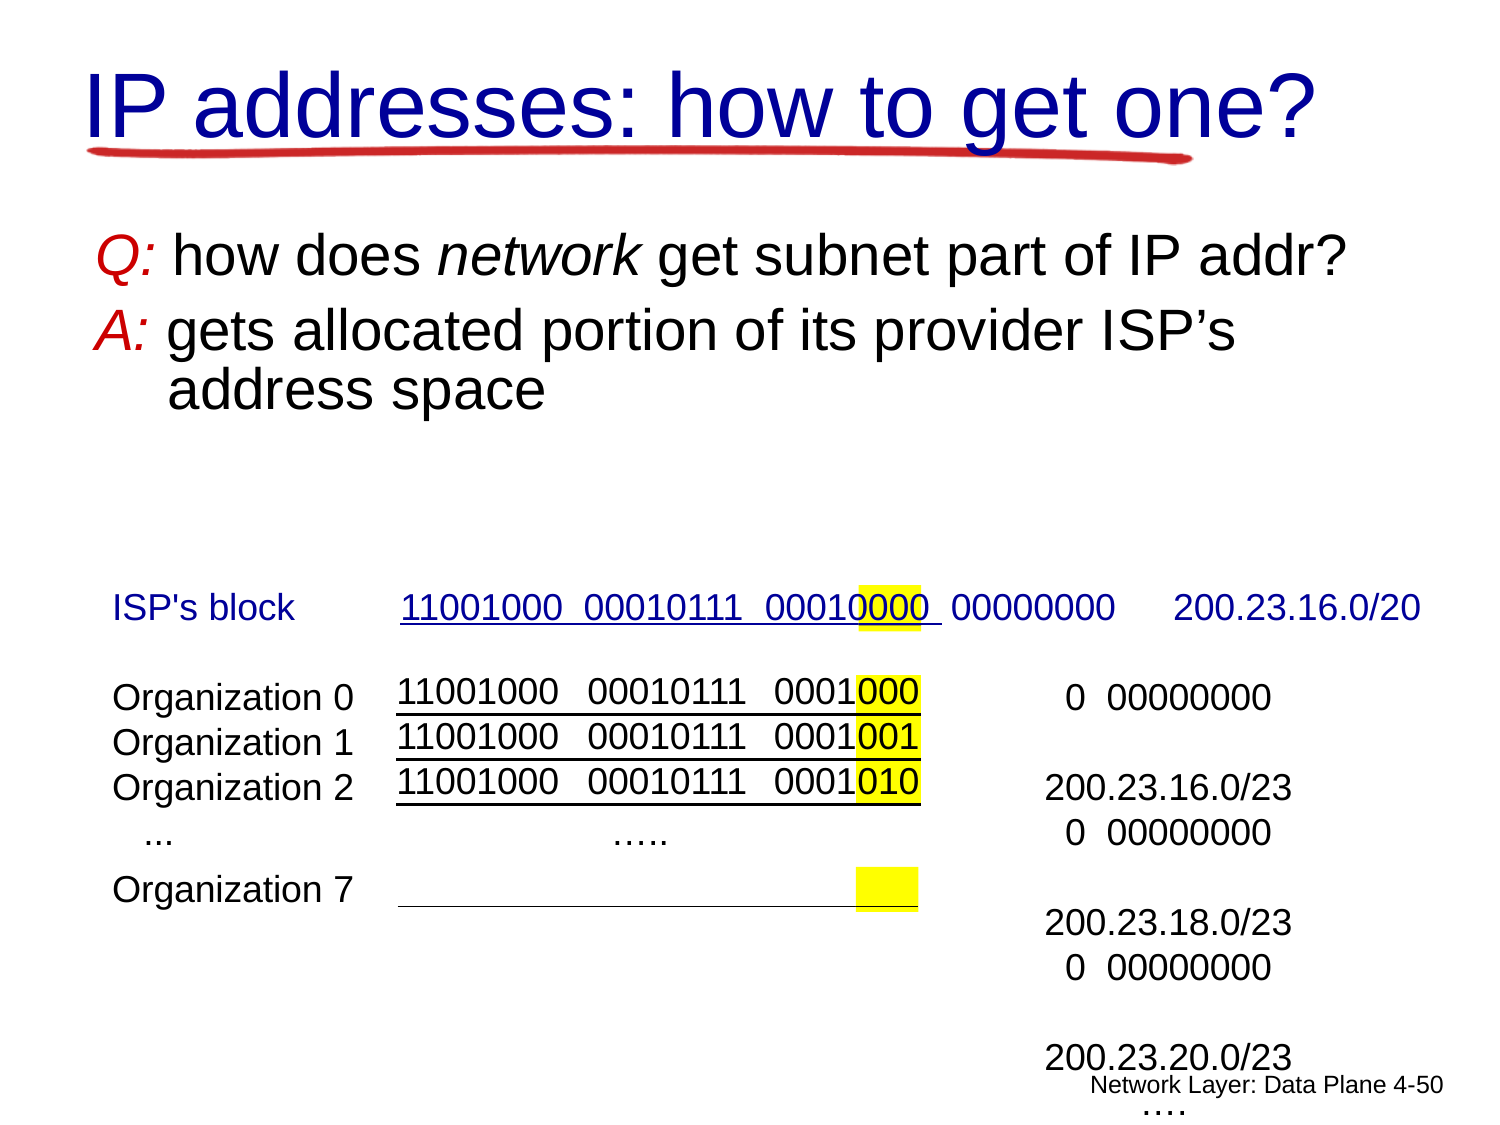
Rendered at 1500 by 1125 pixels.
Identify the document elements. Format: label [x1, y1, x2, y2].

title [80, 43, 1322, 234]
table_header [396, 675, 921, 713]
text_box [110, 670, 358, 910]
text_box [92, 210, 1352, 421]
slide_number [625, 1010, 1458, 1125]
table_cell [396, 716, 921, 758]
text_box [395, 670, 1421, 1125]
table_cell [396, 761, 921, 803]
text_box [110, 580, 299, 628]
text_box [398, 580, 1424, 632]
